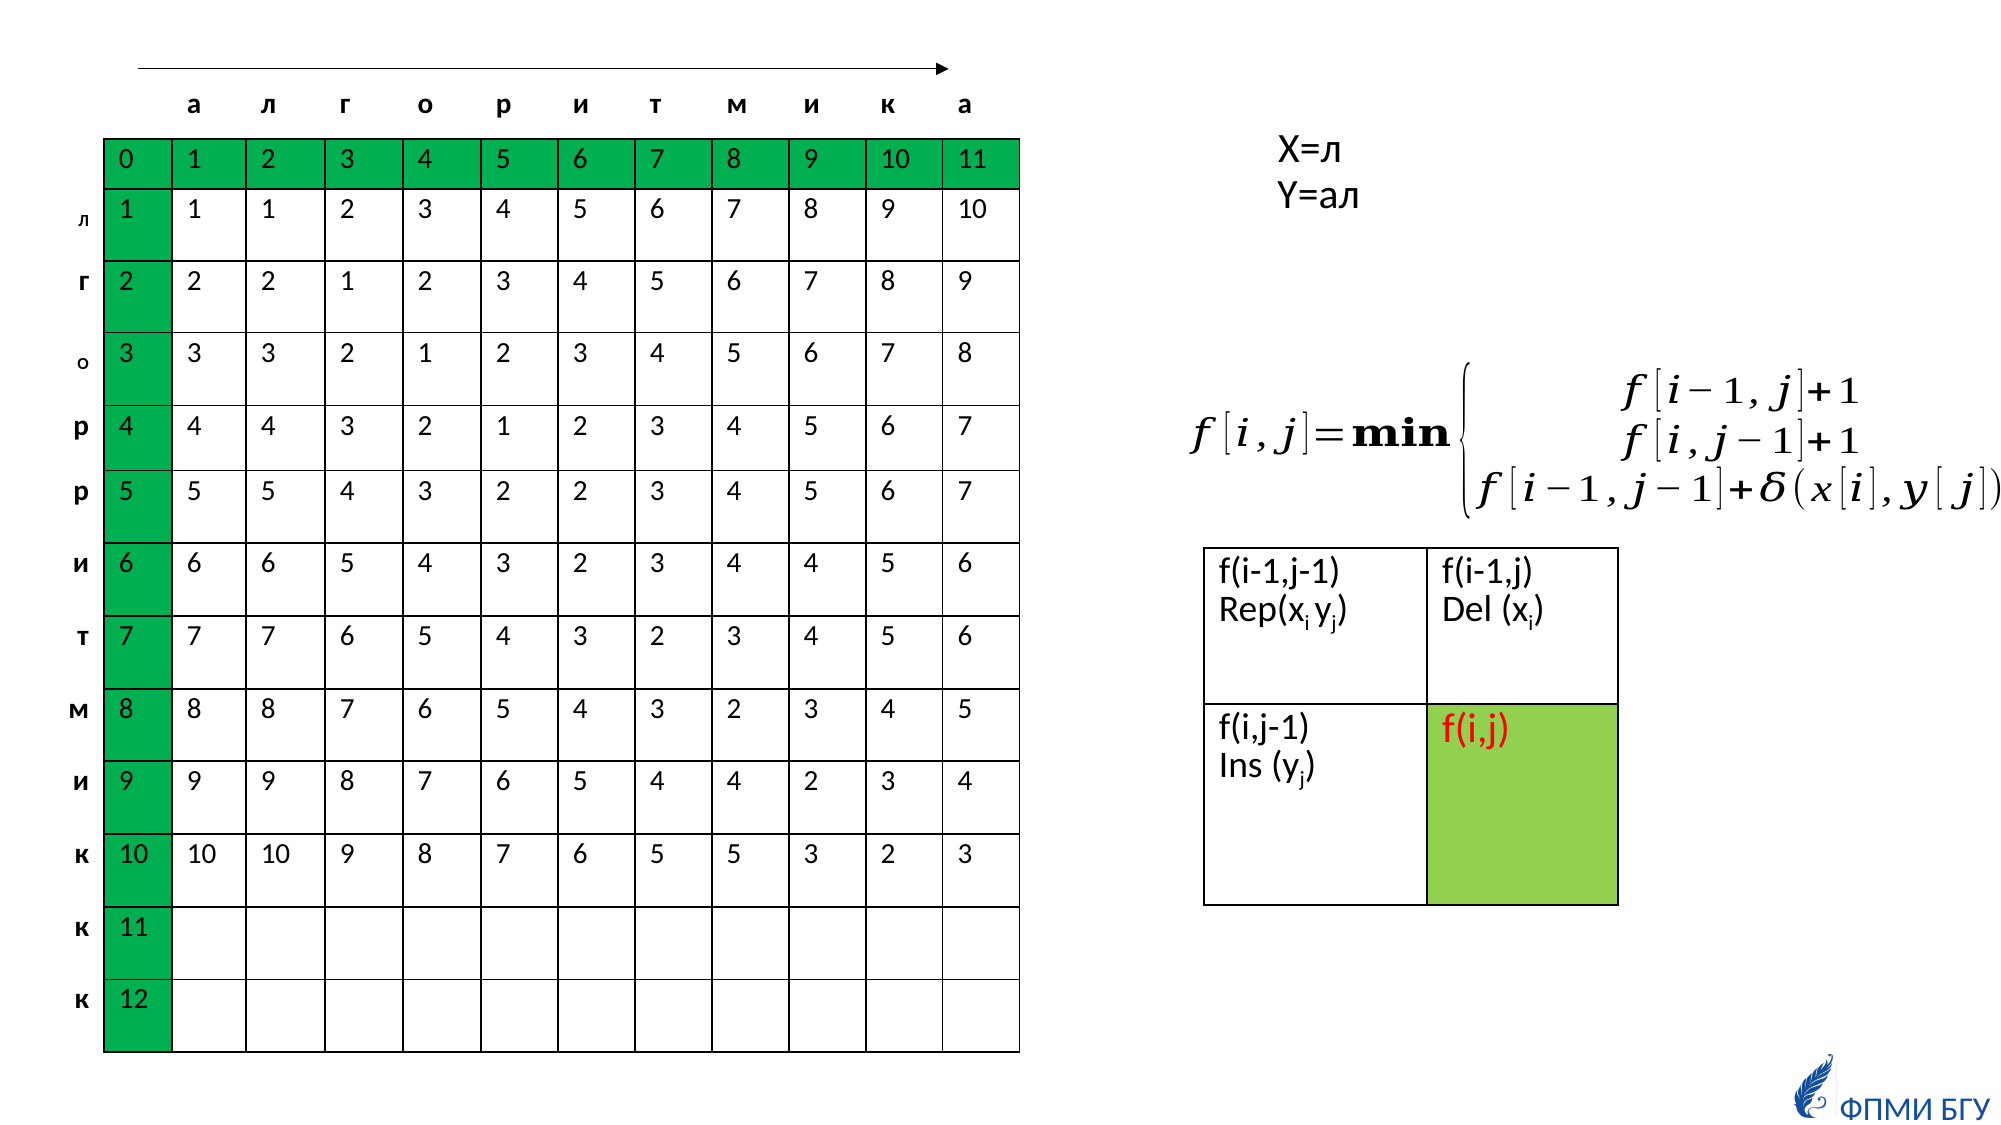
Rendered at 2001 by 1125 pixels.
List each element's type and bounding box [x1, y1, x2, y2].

table_cell [173, 690, 245, 760]
table_cell [247, 908, 324, 979]
table_header [1428, 549, 1617, 703]
table_cell [636, 908, 711, 979]
table_cell [559, 980, 634, 1051]
table_cell [173, 406, 245, 470]
table_cell [326, 333, 402, 405]
table_cell [713, 762, 788, 833]
table_cell [247, 690, 324, 760]
table_cell [943, 762, 1019, 833]
table_cell [247, 190, 324, 260]
table_cell [105, 544, 171, 615]
table_cell [247, 544, 324, 615]
table_cell [559, 762, 634, 833]
table_cell [713, 262, 788, 332]
table_cell [867, 262, 942, 332]
table_cell [326, 140, 402, 188]
table_cell [790, 762, 865, 833]
table_cell [943, 690, 1019, 760]
table_cell [867, 617, 942, 688]
table_cell [943, 333, 1019, 405]
table_cell [326, 980, 402, 1051]
table_cell [636, 262, 711, 332]
table_cell [326, 471, 402, 542]
table_cell [713, 190, 788, 260]
table_cell [943, 190, 1019, 260]
table_cell [636, 762, 711, 833]
table_cell [559, 140, 634, 188]
table_cell [482, 190, 557, 260]
table_cell [790, 140, 865, 188]
table_cell [326, 544, 402, 615]
table_cell [173, 262, 245, 332]
table_cell [943, 908, 1019, 979]
table_cell [713, 835, 788, 906]
table_cell [482, 908, 557, 979]
table_cell [559, 333, 634, 405]
table_cell [326, 190, 402, 260]
table_cell [636, 471, 711, 542]
table_cell [559, 471, 634, 542]
table_cell [559, 262, 634, 332]
table_cell [105, 262, 171, 332]
table_cell [482, 544, 557, 615]
table_cell [790, 544, 865, 615]
table_cell [790, 690, 865, 760]
table_cell [404, 544, 480, 615]
table_cell [105, 333, 171, 405]
table_cell [790, 908, 865, 979]
table_cell [790, 262, 865, 332]
table_cell [173, 333, 245, 405]
table_cell [867, 140, 942, 188]
table_cell [790, 333, 865, 405]
table_cell [559, 190, 634, 260]
table_cell [867, 406, 942, 470]
table_cell [247, 980, 324, 1051]
table_cell [404, 190, 480, 260]
table_cell [173, 140, 245, 188]
table_cell [105, 980, 171, 1051]
table_cell [1205, 705, 1426, 904]
table_cell [636, 140, 711, 188]
table_cell [105, 140, 171, 188]
table_cell [404, 762, 480, 833]
table_cell [559, 406, 634, 470]
table_cell [790, 190, 865, 260]
table_cell [636, 617, 711, 688]
table_cell [173, 835, 245, 906]
table_cell [559, 835, 634, 906]
table_cell [636, 835, 711, 906]
table_cell [867, 690, 942, 760]
table_cell [482, 406, 557, 470]
table_cell [404, 471, 480, 542]
table_cell [943, 980, 1019, 1051]
table_cell [867, 908, 942, 979]
table_cell [943, 140, 1019, 188]
table_cell [636, 190, 711, 260]
table_cell [636, 690, 711, 760]
table_cell [867, 835, 942, 906]
table_cell [404, 835, 480, 906]
table_cell [173, 762, 245, 833]
table_cell [636, 980, 711, 1051]
table_cell [247, 762, 324, 833]
table_cell [247, 406, 324, 470]
table_cell [636, 544, 711, 615]
table_cell [105, 835, 171, 906]
table_cell [713, 406, 788, 470]
table_cell [790, 980, 865, 1051]
table_cell [943, 835, 1019, 906]
table_cell [247, 140, 324, 188]
table_cell [105, 190, 171, 260]
table_cell [173, 908, 245, 979]
table_cell [790, 617, 865, 688]
table_cell [713, 333, 788, 405]
table_cell [105, 762, 171, 833]
table_cell [482, 262, 557, 332]
table_cell [105, 908, 171, 979]
table_cell [867, 544, 942, 615]
table_cell [943, 544, 1019, 615]
table_cell [247, 617, 324, 688]
table_cell [482, 980, 557, 1051]
table_cell [247, 333, 324, 405]
table_cell [867, 471, 942, 542]
table_cell [482, 762, 557, 833]
table_cell [713, 617, 788, 688]
table_cell [790, 406, 865, 470]
table_cell [713, 471, 788, 542]
table_cell [482, 471, 557, 542]
table_cell [404, 262, 480, 332]
table_cell [559, 617, 634, 688]
table_cell [867, 333, 942, 405]
table_cell [173, 544, 245, 615]
table_cell [943, 262, 1019, 332]
table_cell [404, 140, 480, 188]
table_header [1205, 549, 1426, 703]
table_cell [404, 617, 480, 688]
table_cell [713, 690, 788, 760]
table_cell [404, 908, 480, 979]
table_cell [482, 617, 557, 688]
table_cell [559, 690, 634, 760]
table_cell [404, 980, 480, 1051]
table_cell [326, 617, 402, 688]
picture [1793, 1053, 1837, 1118]
table_cell [105, 406, 171, 470]
table_cell [867, 762, 942, 833]
table_header [37, 54, 1020, 139]
table_cell [173, 980, 245, 1051]
table_cell [482, 690, 557, 760]
table_cell [943, 617, 1019, 688]
table_cell [105, 617, 171, 688]
table_cell [943, 471, 1019, 542]
table_cell [105, 471, 171, 542]
table_cell [247, 262, 324, 332]
table_cell [326, 406, 402, 470]
table_cell [636, 333, 711, 405]
table_cell [326, 835, 402, 906]
table_cell [326, 762, 402, 833]
table_cell [713, 140, 788, 188]
table_cell [173, 190, 245, 260]
table_cell [713, 544, 788, 615]
table_cell [559, 908, 634, 979]
table_cell [943, 406, 1019, 470]
table_cell [326, 690, 402, 760]
table_cell [482, 333, 557, 405]
table_cell [482, 835, 557, 906]
text_box [1830, 1087, 2000, 1125]
table_cell [173, 471, 245, 542]
table_cell [867, 980, 942, 1051]
table_cell [173, 617, 245, 688]
table_cell [1428, 705, 1617, 904]
table_cell [404, 333, 480, 405]
table_cell [713, 980, 788, 1051]
table_cell [247, 835, 324, 906]
table_cell [37, 139, 103, 1052]
table_cell [105, 690, 171, 760]
table_cell [326, 908, 402, 979]
table_cell [404, 690, 480, 760]
table_cell [247, 471, 324, 542]
table_cell [559, 544, 634, 615]
table_cell [713, 908, 788, 979]
table_cell [867, 190, 942, 260]
table_cell [482, 140, 557, 188]
table_cell [326, 262, 402, 332]
table_cell [636, 406, 711, 470]
table_cell [790, 835, 865, 906]
table_cell [404, 406, 480, 470]
table_cell [790, 471, 865, 542]
